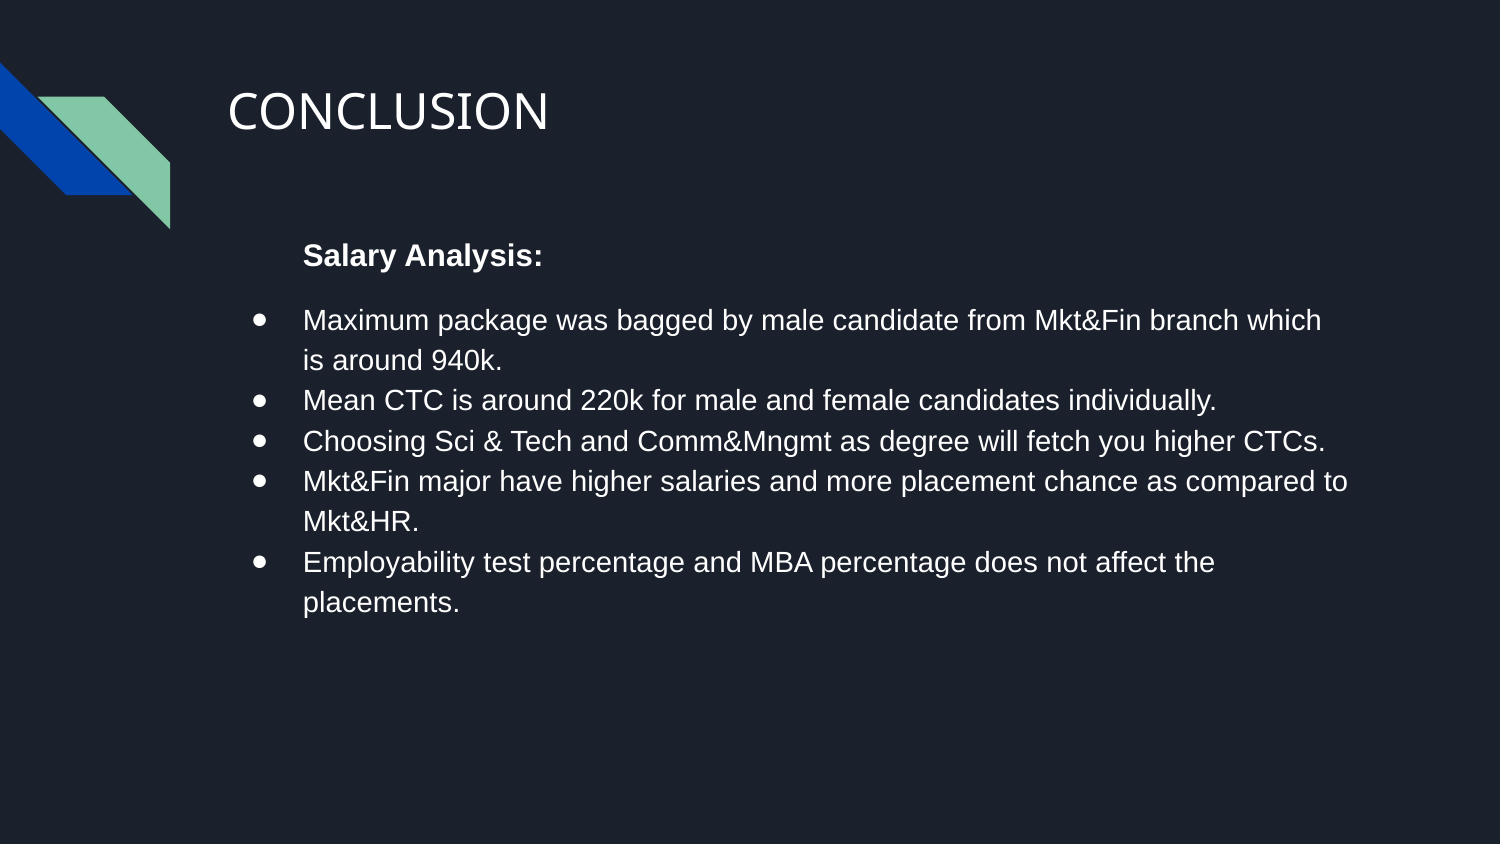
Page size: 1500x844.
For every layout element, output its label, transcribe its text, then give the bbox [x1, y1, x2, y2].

title CONCLUSION [212, 64, 1368, 214]
list Salary Analysis: Maximum package was bagged by male candidate from Mkt&Fin branch which is around 940k. Mean CTC is around 220k for male and female candidates individually. Choosing Sci & Tech and Comm&Mngmt as degree will fetch you higher CTCs. Mkt&Fin major have higher salaries and more placement chance as compared to Mkt&HR. Employability test percentage and MBA percentage does not affect the placements. [212, 214, 1368, 735]
